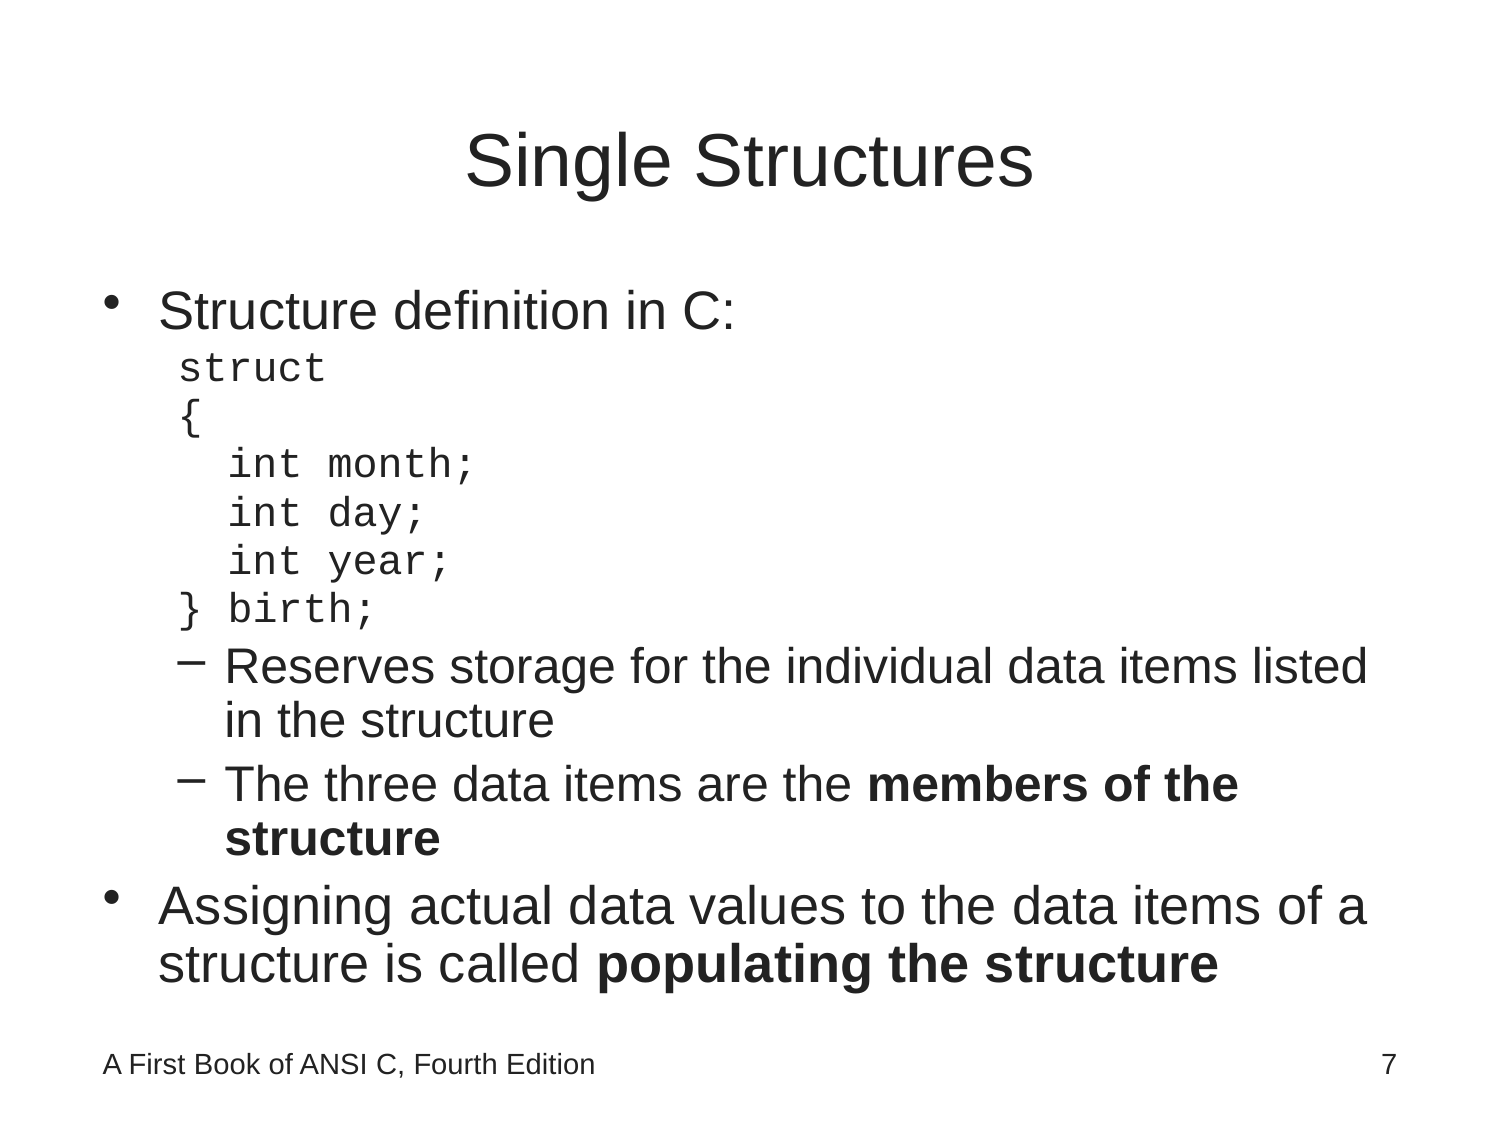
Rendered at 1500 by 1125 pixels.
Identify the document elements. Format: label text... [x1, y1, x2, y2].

title Single Structures [87, 62, 1413, 250]
slide_number 7 [1074, 1037, 1413, 1100]
footer A First Book of ANSI C, Fourth Edition [87, 1037, 1050, 1100]
list Structure definition in C: struct { int month; int day; int year; } birth; Reserves storage for the individual data items listed in the structure The three data items are the members of the structure Assigning actual data values to the data items of a structure is called populating the structure [87, 275, 1413, 1025]
